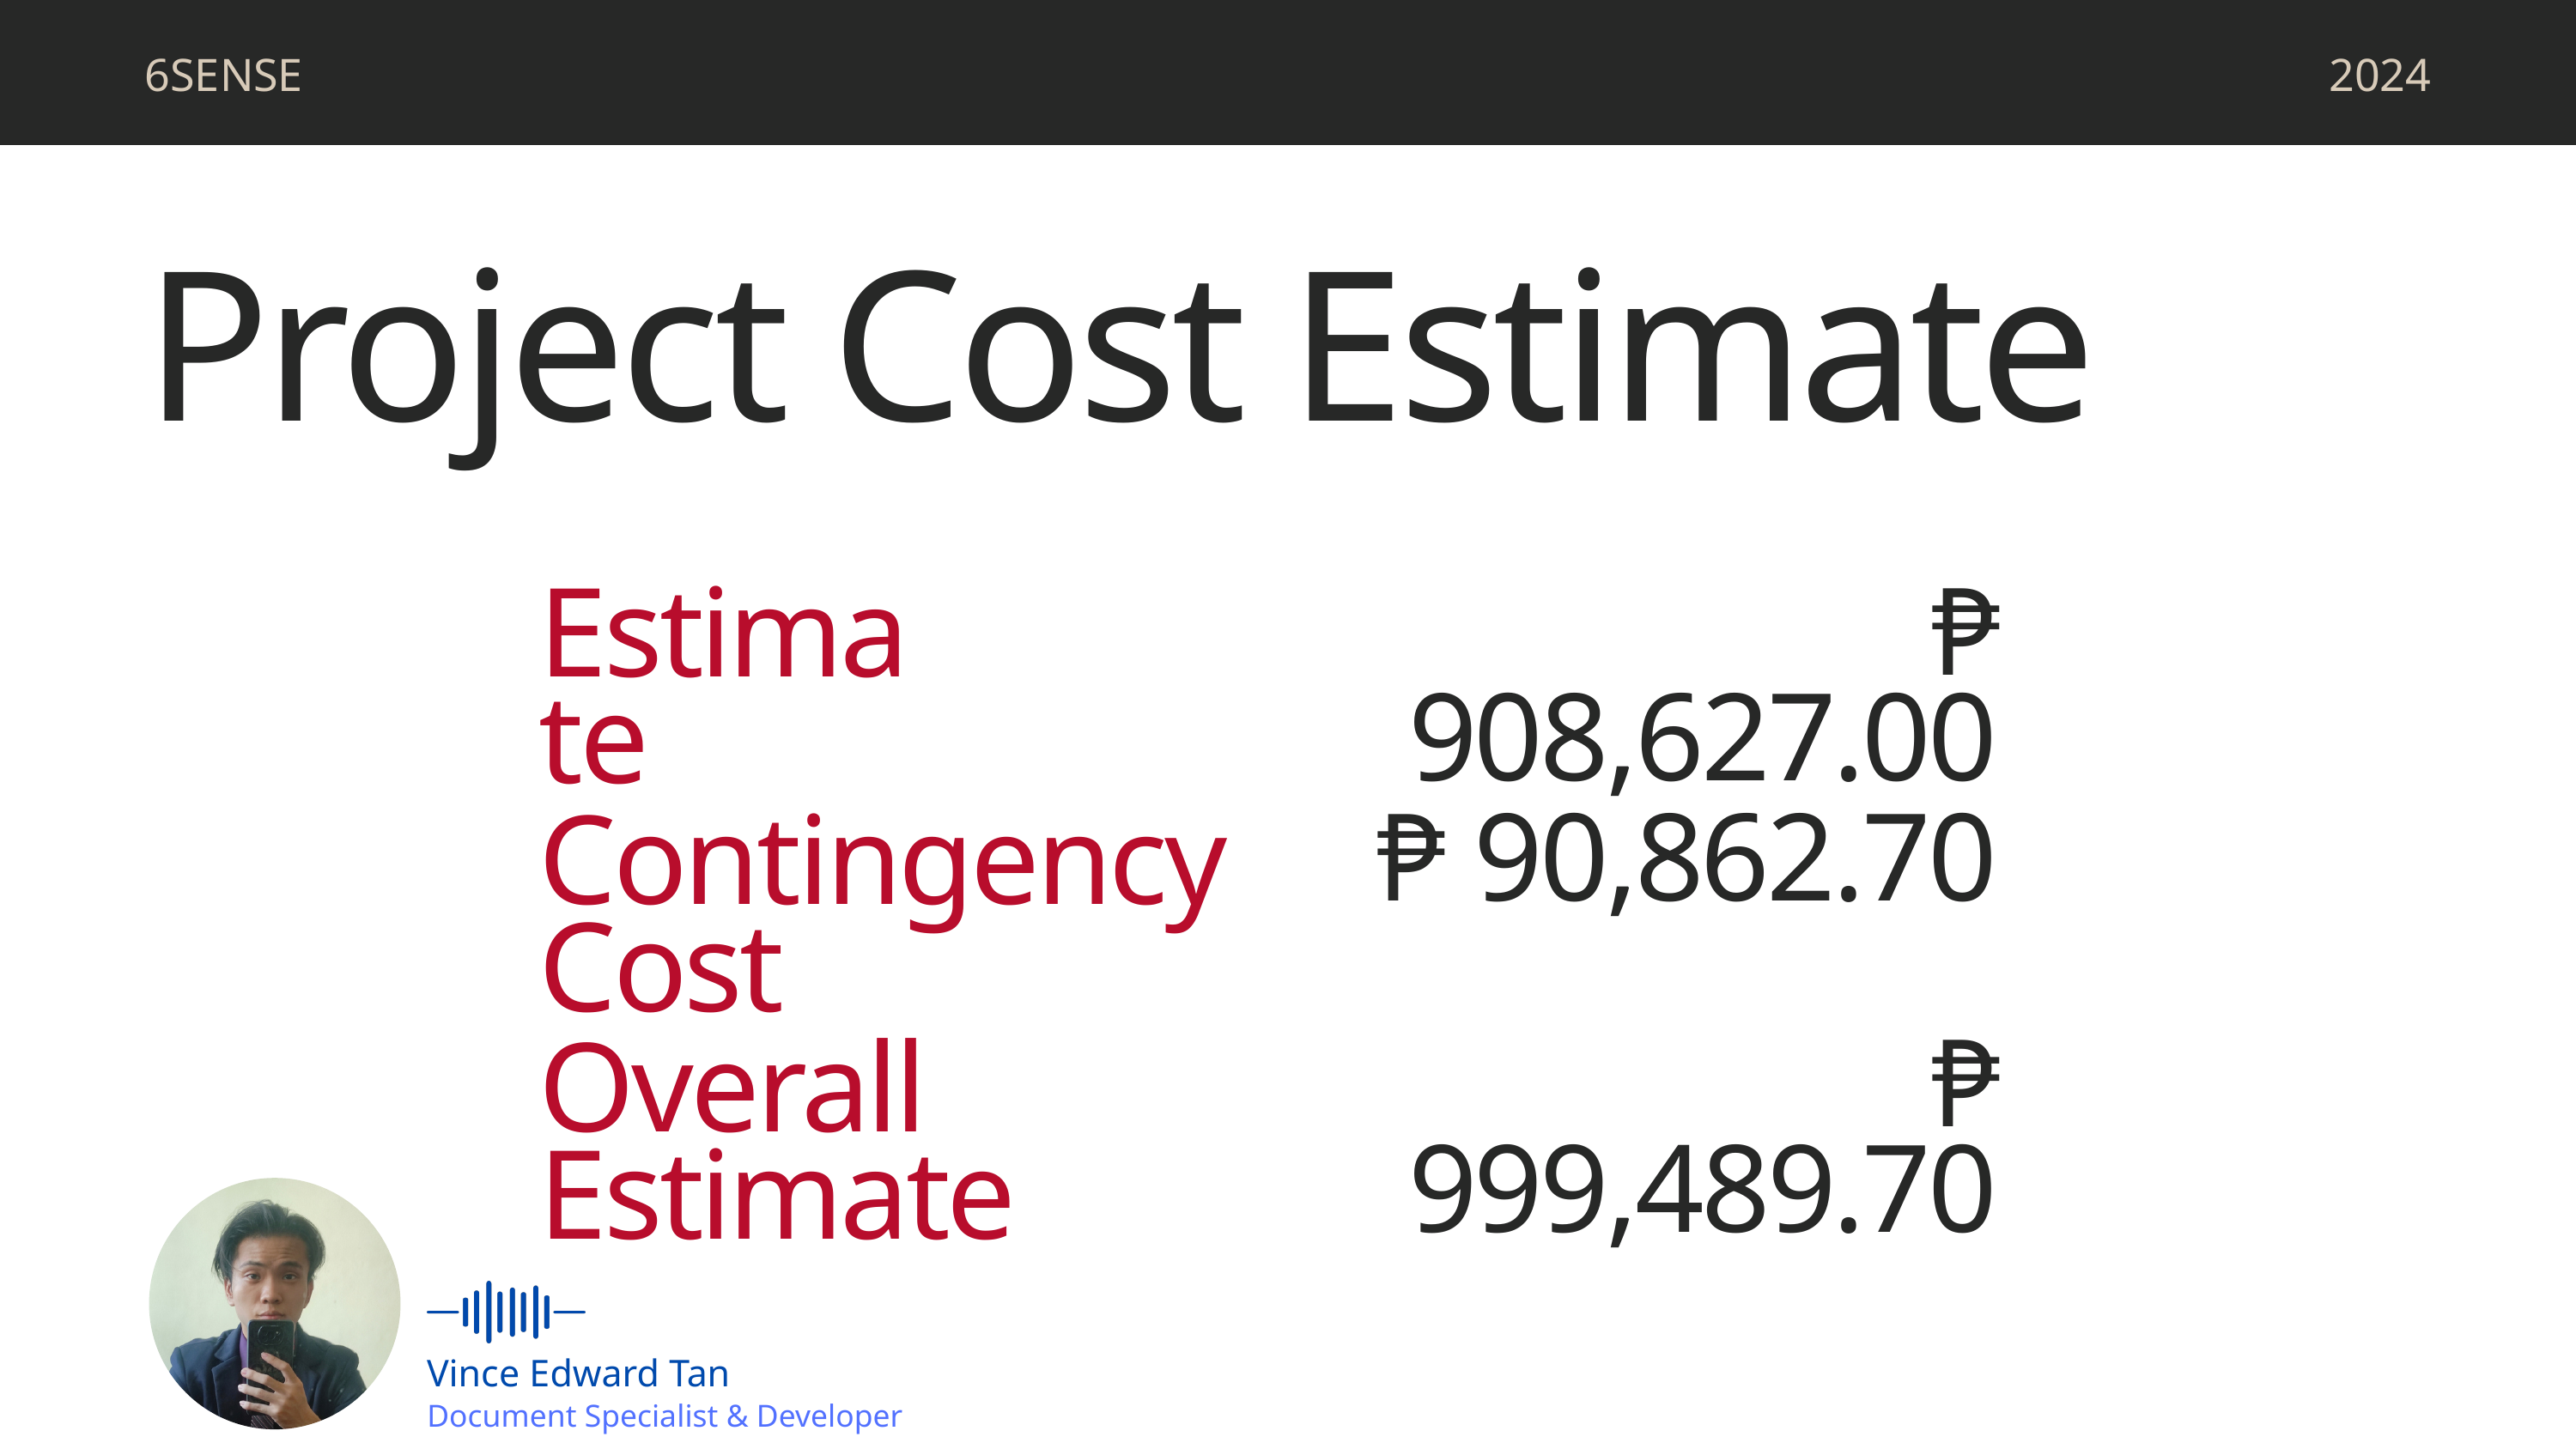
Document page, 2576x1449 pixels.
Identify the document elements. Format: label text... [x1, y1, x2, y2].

text_box Contingency Cost [538, 822, 1260, 1036]
text_box Overall Estimate [538, 1049, 1216, 1264]
text_box ₱ 908,627.00 [1373, 594, 1997, 805]
text_box Project Cost Estimate [144, 281, 2305, 463]
text_box ₱ 999,489.70 [1373, 1046, 1997, 1257]
text_box ₱ 90,862.70 [1373, 819, 1997, 925]
text_box Estimate [538, 594, 907, 809]
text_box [149, 1177, 1095, 1430]
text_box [0, 0, 2576, 145]
